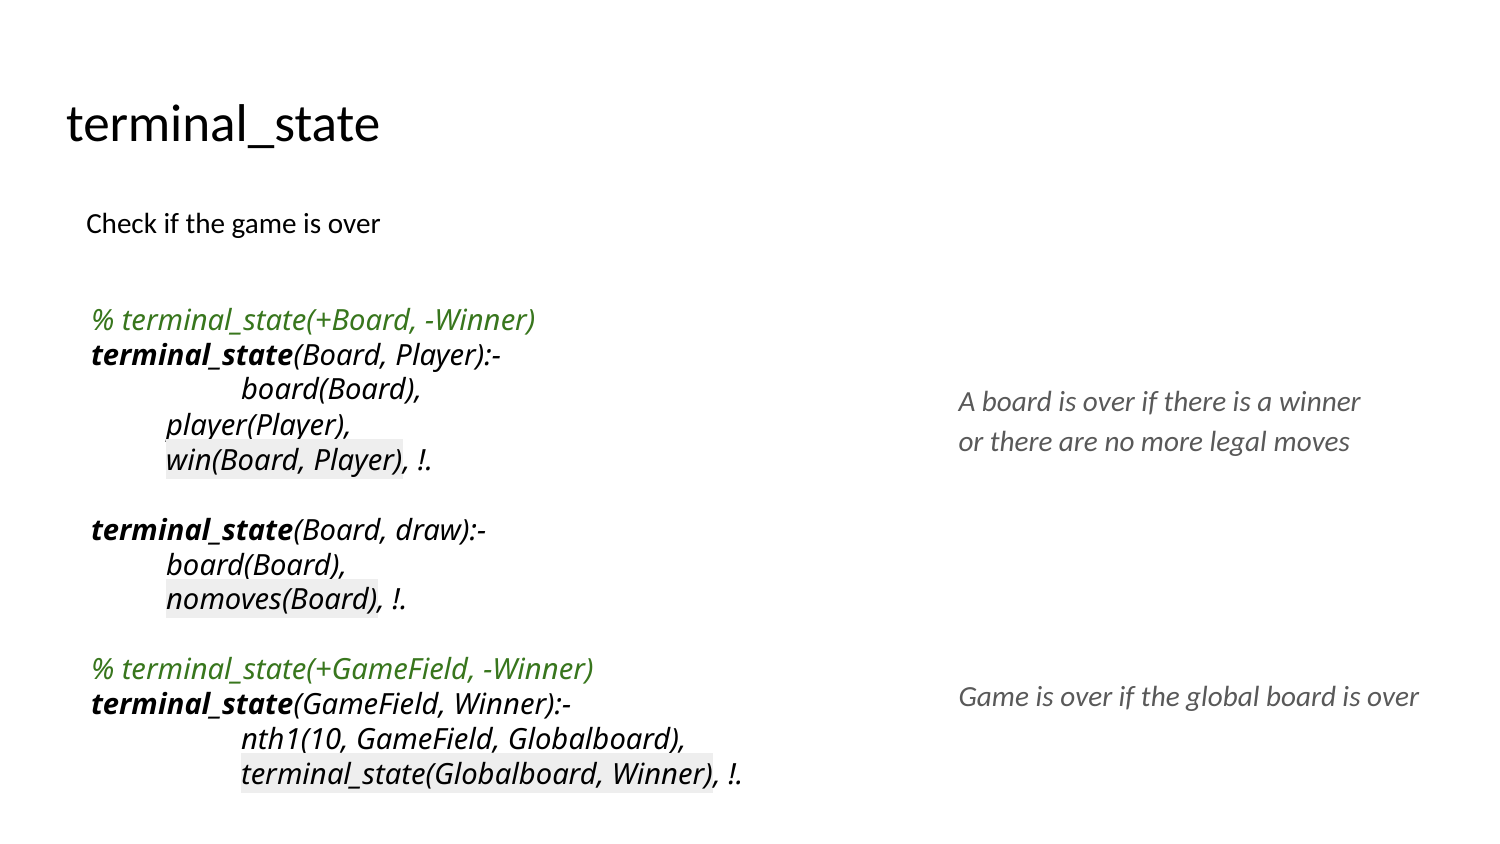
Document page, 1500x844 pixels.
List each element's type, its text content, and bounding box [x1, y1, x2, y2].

text_box % terminal_state(+Board, -Winner) terminal_state(Board, Player):- board(Board), player(Player), win(Board, Player), !. terminal_state(Board, draw):- board(Board), nomoves(Board), !. % terminal_state(+GameField, -Winner) terminal_state(GameField, Winner):- nth1(10, GameField, Globalboard), terminal_state(Globalboard, Winner), !. [76, 286, 846, 806]
title terminal_state [51, 72, 1449, 167]
text_box Check if the game is over [71, 189, 1166, 254]
list A board is over if there is a winner or there are no more legal moves [943, 362, 1379, 536]
list Game is over if the global board is over [943, 656, 1500, 768]
